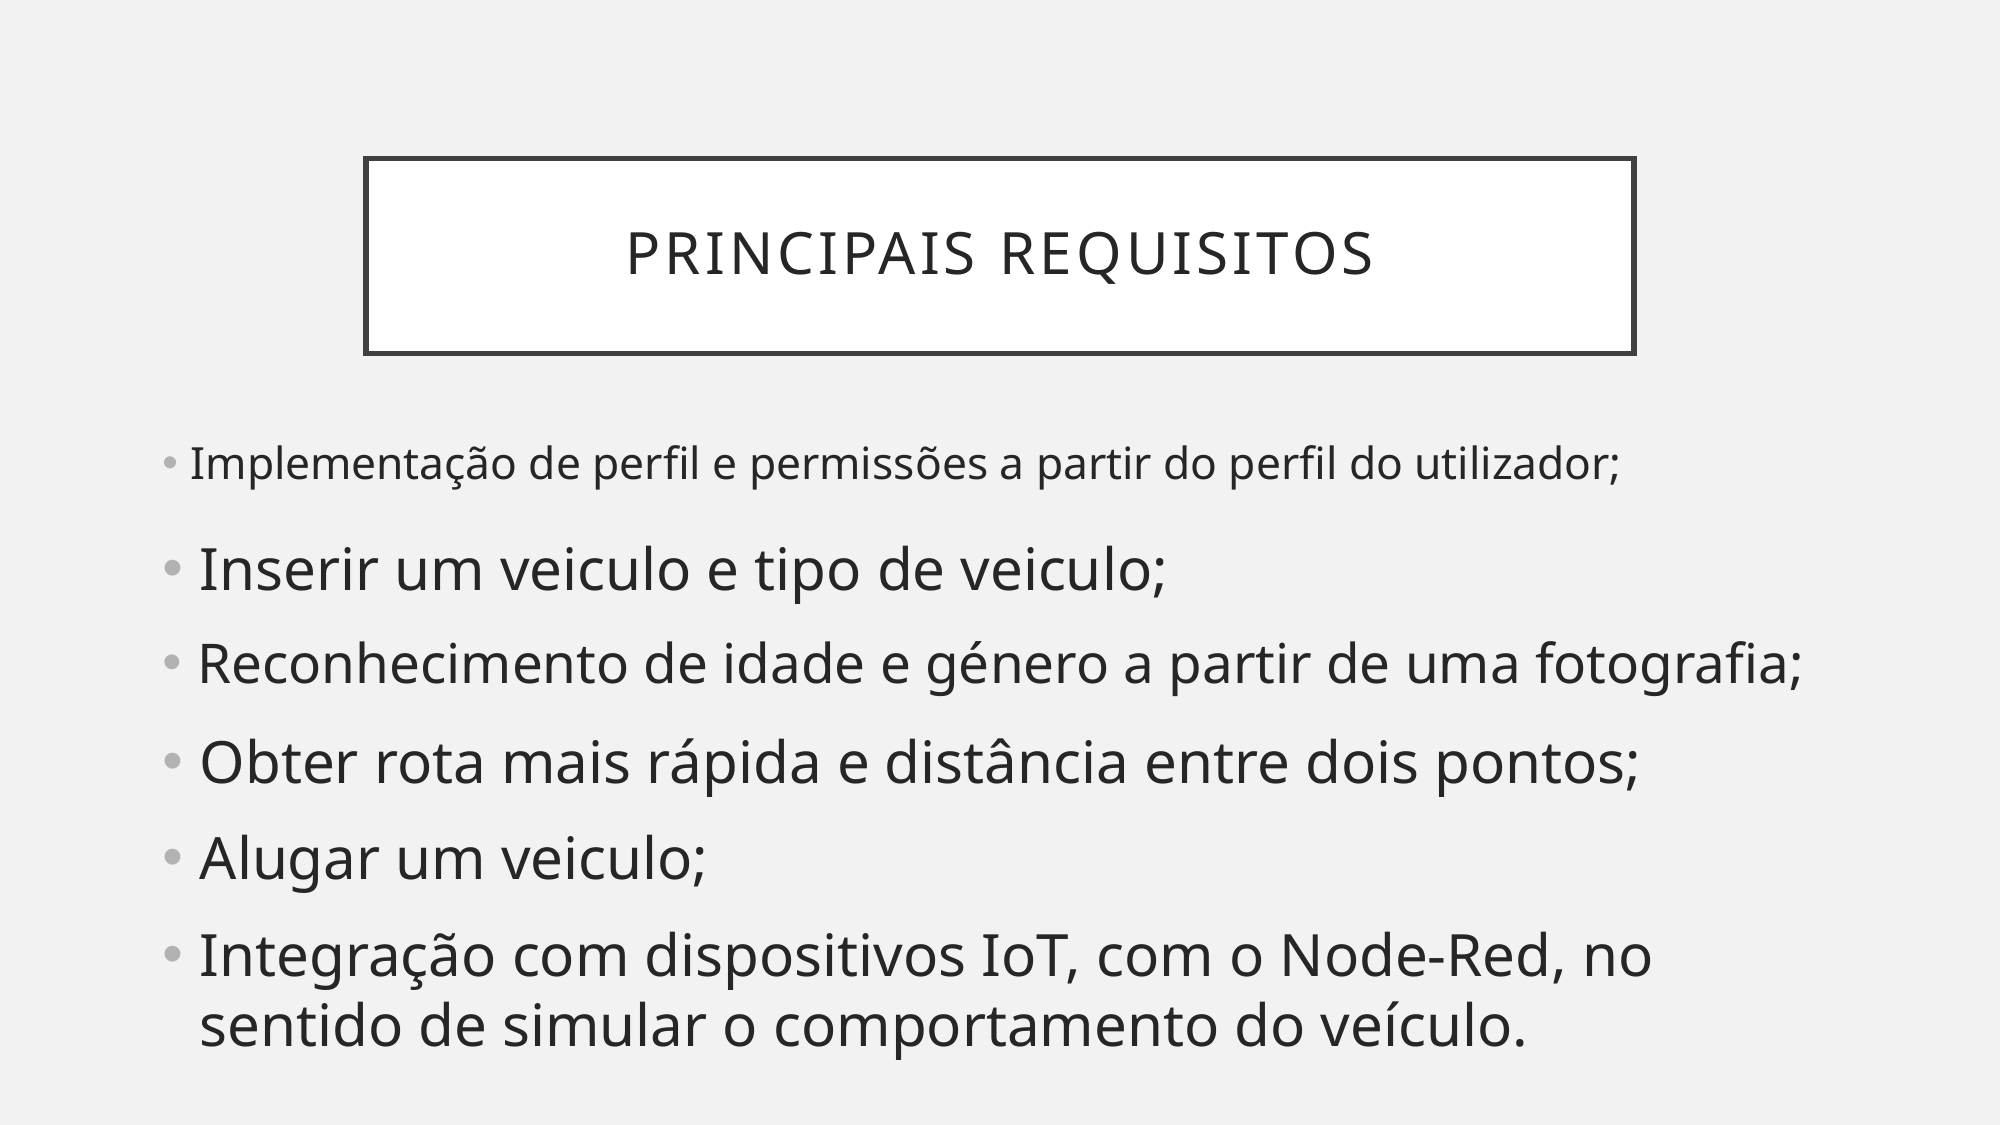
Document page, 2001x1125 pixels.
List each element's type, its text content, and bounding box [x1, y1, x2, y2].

text_box Alugar um veiculo; [147, 813, 1853, 910]
text_box Implementação de perfil e permissões a partir do perfil do utilizador; [147, 428, 1853, 524]
text_box Integração com dispositivos IoT, com o Node-Red, no sentido de simular o comportamento do veículo. [147, 910, 1853, 1007]
title PrincipaIS REQUISITOS [363, 156, 1637, 356]
text_box Reconhecimento de idade e género a partir de uma fotografia; [147, 621, 1853, 717]
text_box Obter rota mais rápida e distância entre dois pontos; [147, 717, 1853, 813]
text_box Inserir um veiculo e tipo de veiculo; [147, 524, 1853, 621]
